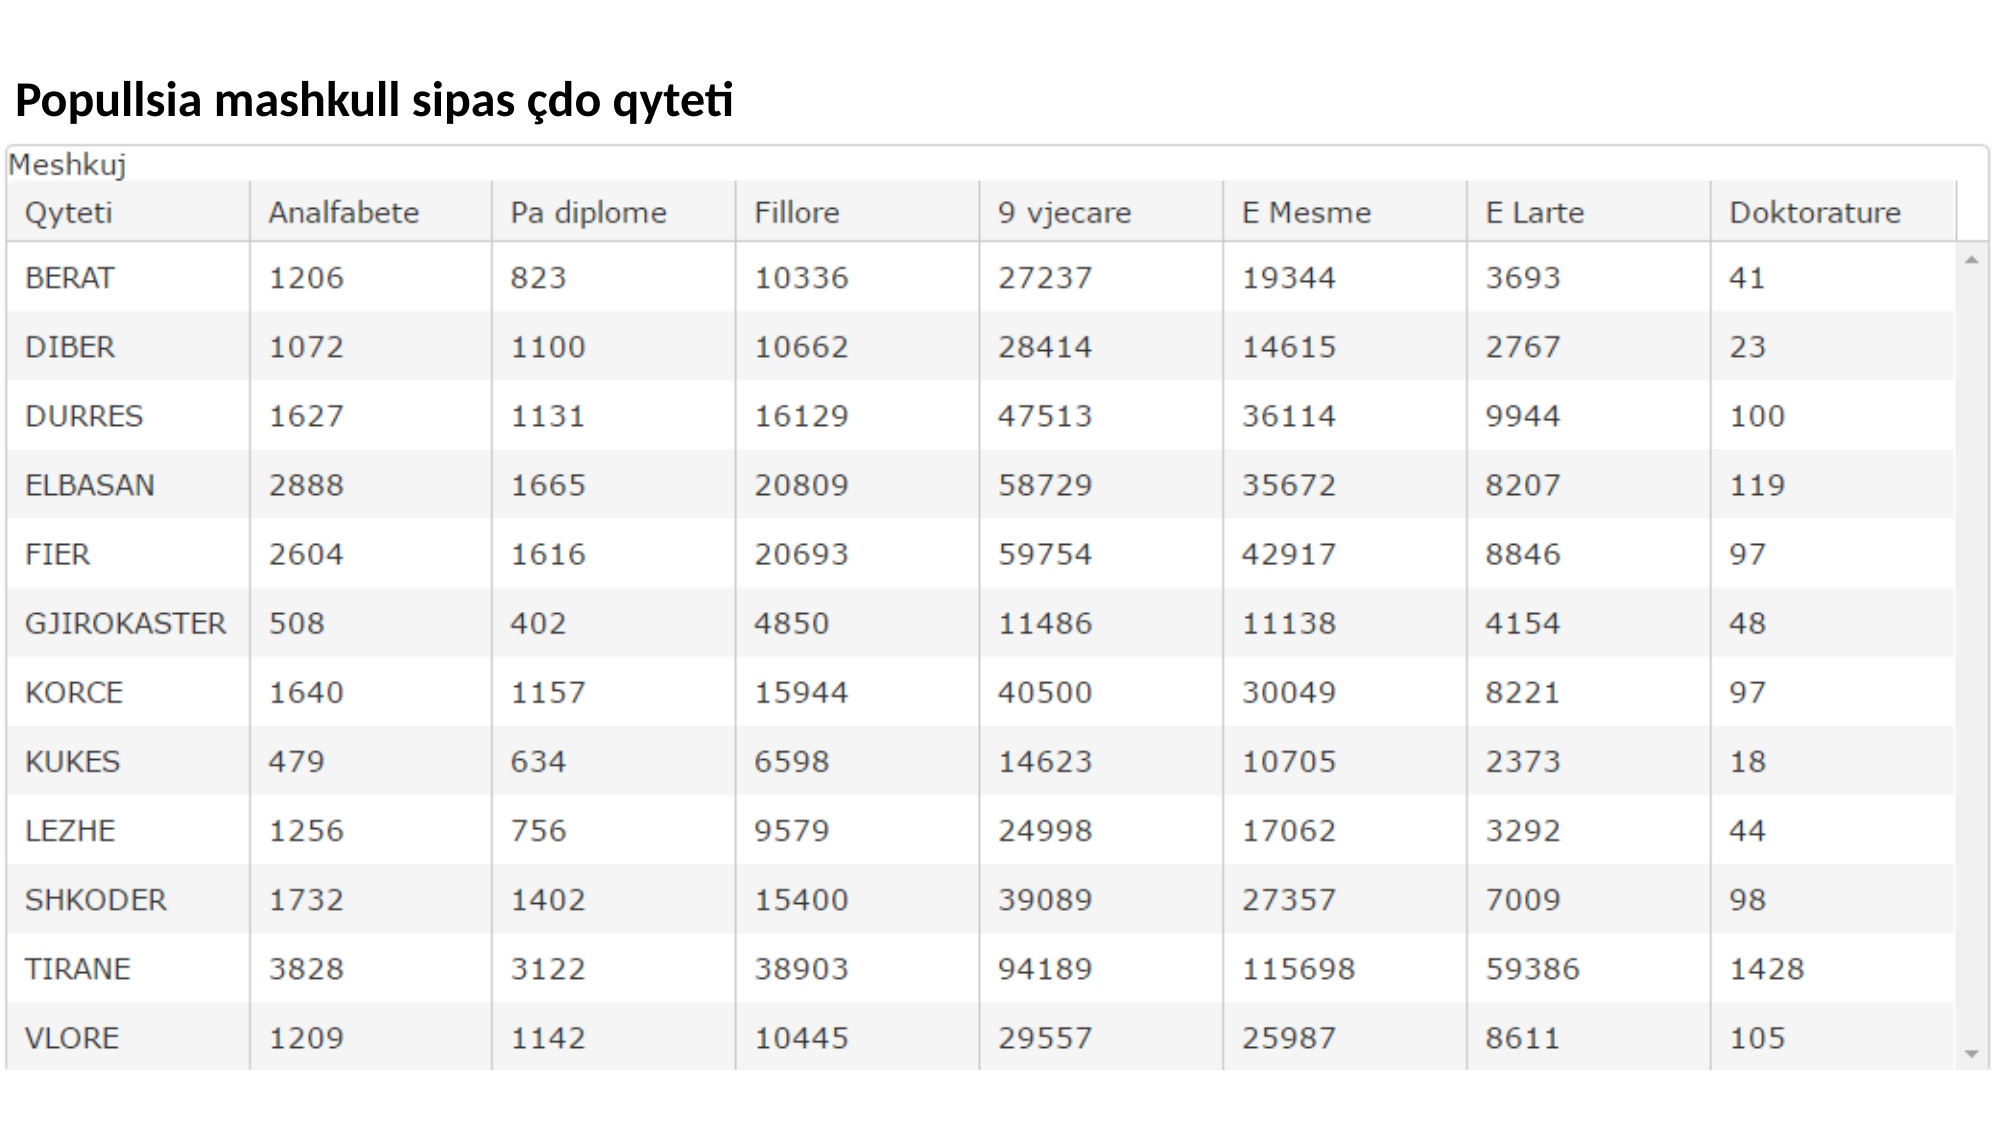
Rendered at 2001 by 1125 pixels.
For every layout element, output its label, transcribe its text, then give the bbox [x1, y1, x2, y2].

list Popullsia mashkull sipas çdo qyteti [0, 0, 847, 135]
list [0, 135, 2000, 1070]
